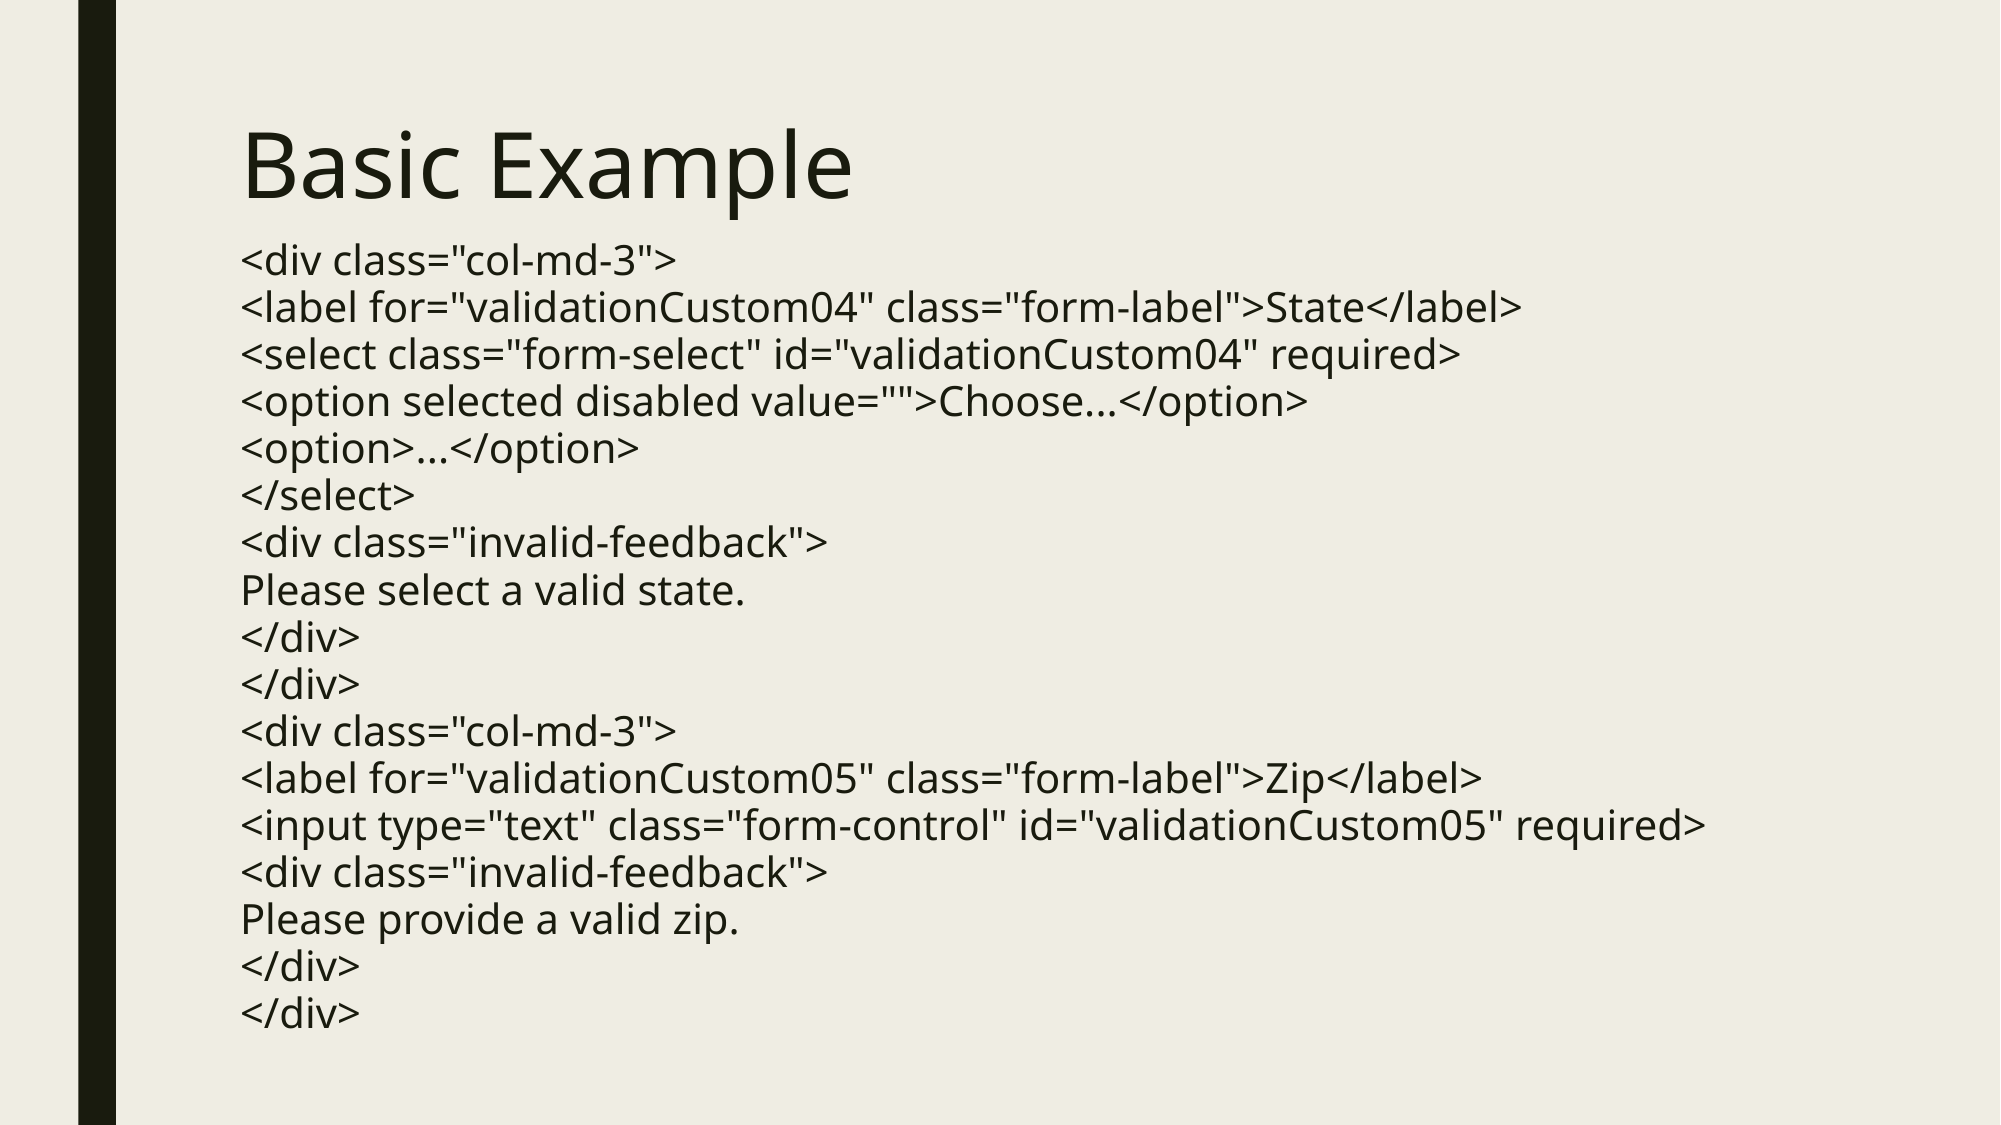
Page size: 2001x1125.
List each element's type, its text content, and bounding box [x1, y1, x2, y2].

title Basic Example [225, 112, 1800, 229]
list <div class="col-md-3"> <label for="validationCustom04" class="form-label">State</label> <select class="form-select" id="validationCustom04" required> <option selected disabled value="">Choose...</option> <option>...</option> </select> <div class="invalid-feedback"> Please select a valid state. </div> </div> <div class="col-md-3"> <label for="validationCustom05" class="form-label">Zip</label> <input type="text" class="form-control" id="validationCustom05" required> <div class="invalid-feedback"> Please provide a valid zip. </div> </div> [225, 230, 1800, 1125]
